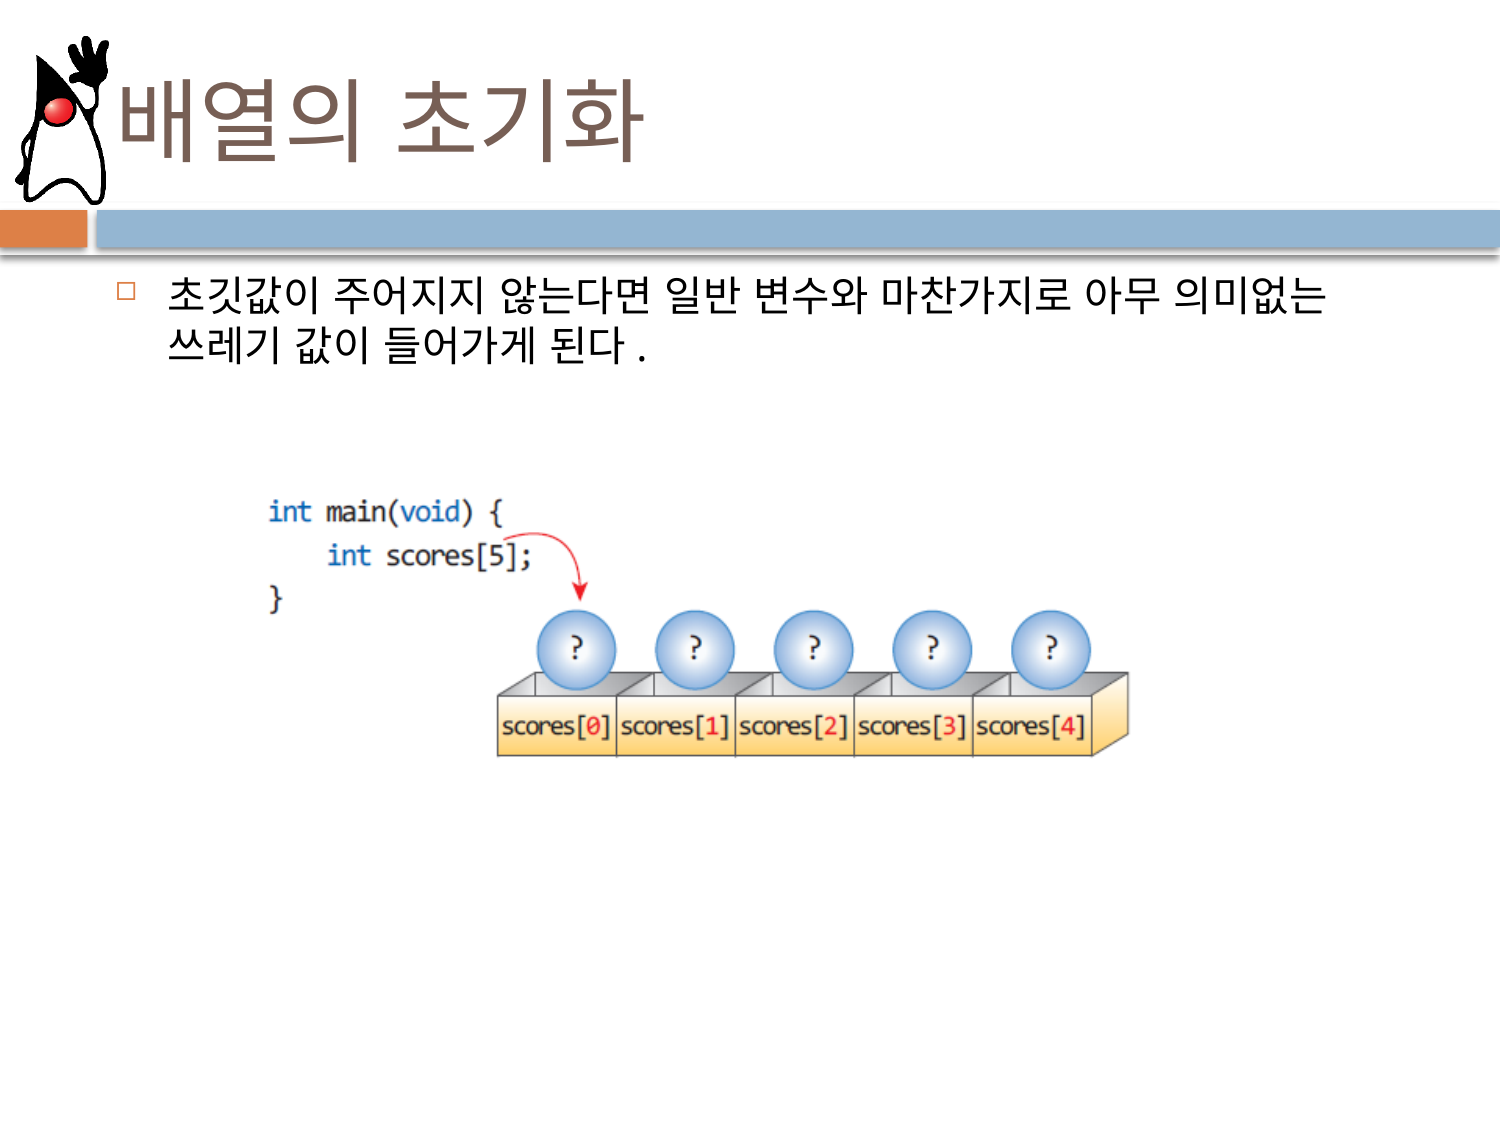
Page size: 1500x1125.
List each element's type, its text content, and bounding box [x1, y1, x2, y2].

list 초깃값이 주어지지 않는다면 일반 변수와 마찬가지로 아무 의미없는 쓰레기 값이 들어가게 된다. [100, 262, 1438, 1000]
title 배열의 초기화 [100, 37, 1438, 200]
picture [15, 36, 109, 205]
picture [221, 459, 1207, 778]
